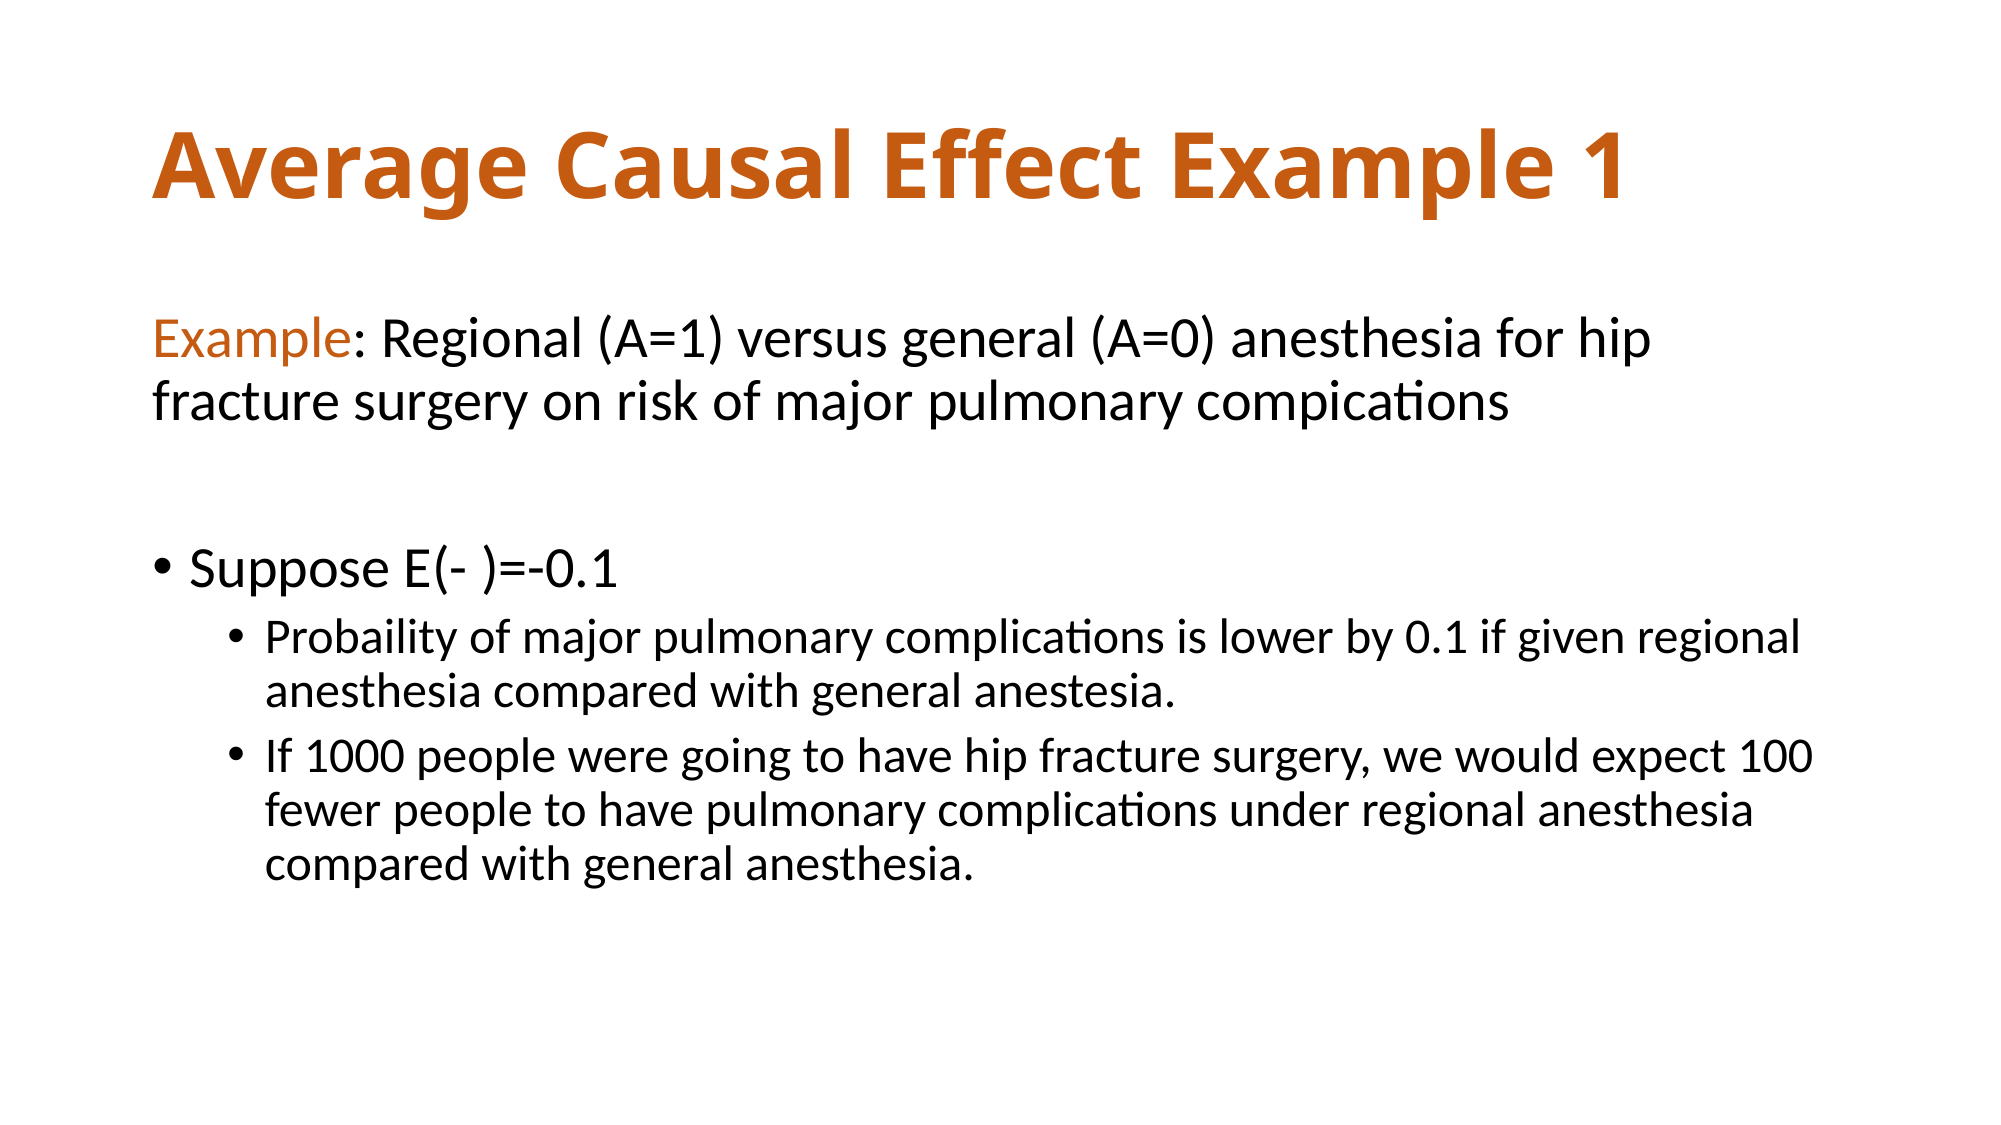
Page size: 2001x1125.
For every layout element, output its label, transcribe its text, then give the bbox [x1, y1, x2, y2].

title Average Causal Effect Example 1 [137, 59, 1863, 278]
